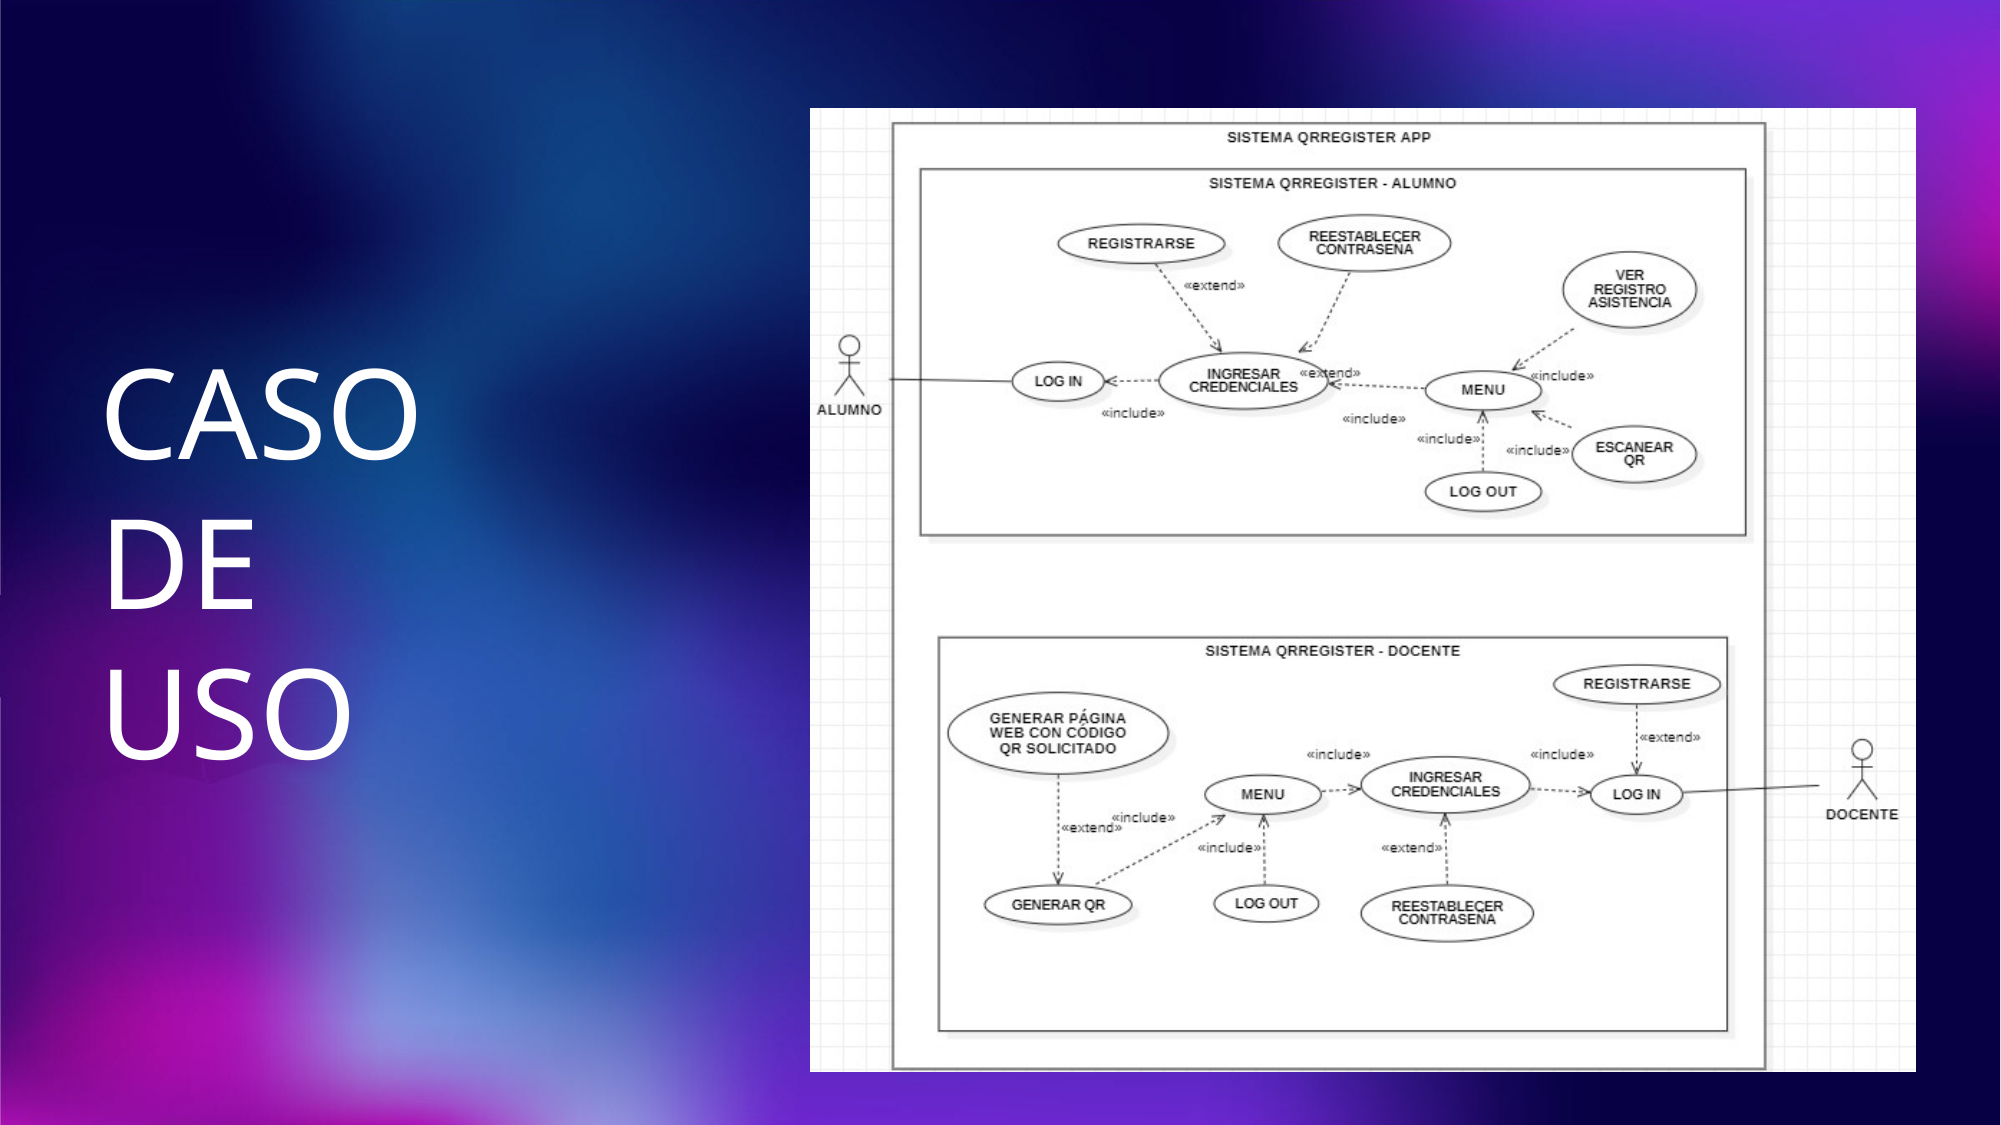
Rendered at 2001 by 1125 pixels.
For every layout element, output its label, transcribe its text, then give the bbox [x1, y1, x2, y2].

picture [0, 0, 2001, 1125]
text_box CASO DE USO [84, 327, 535, 793]
